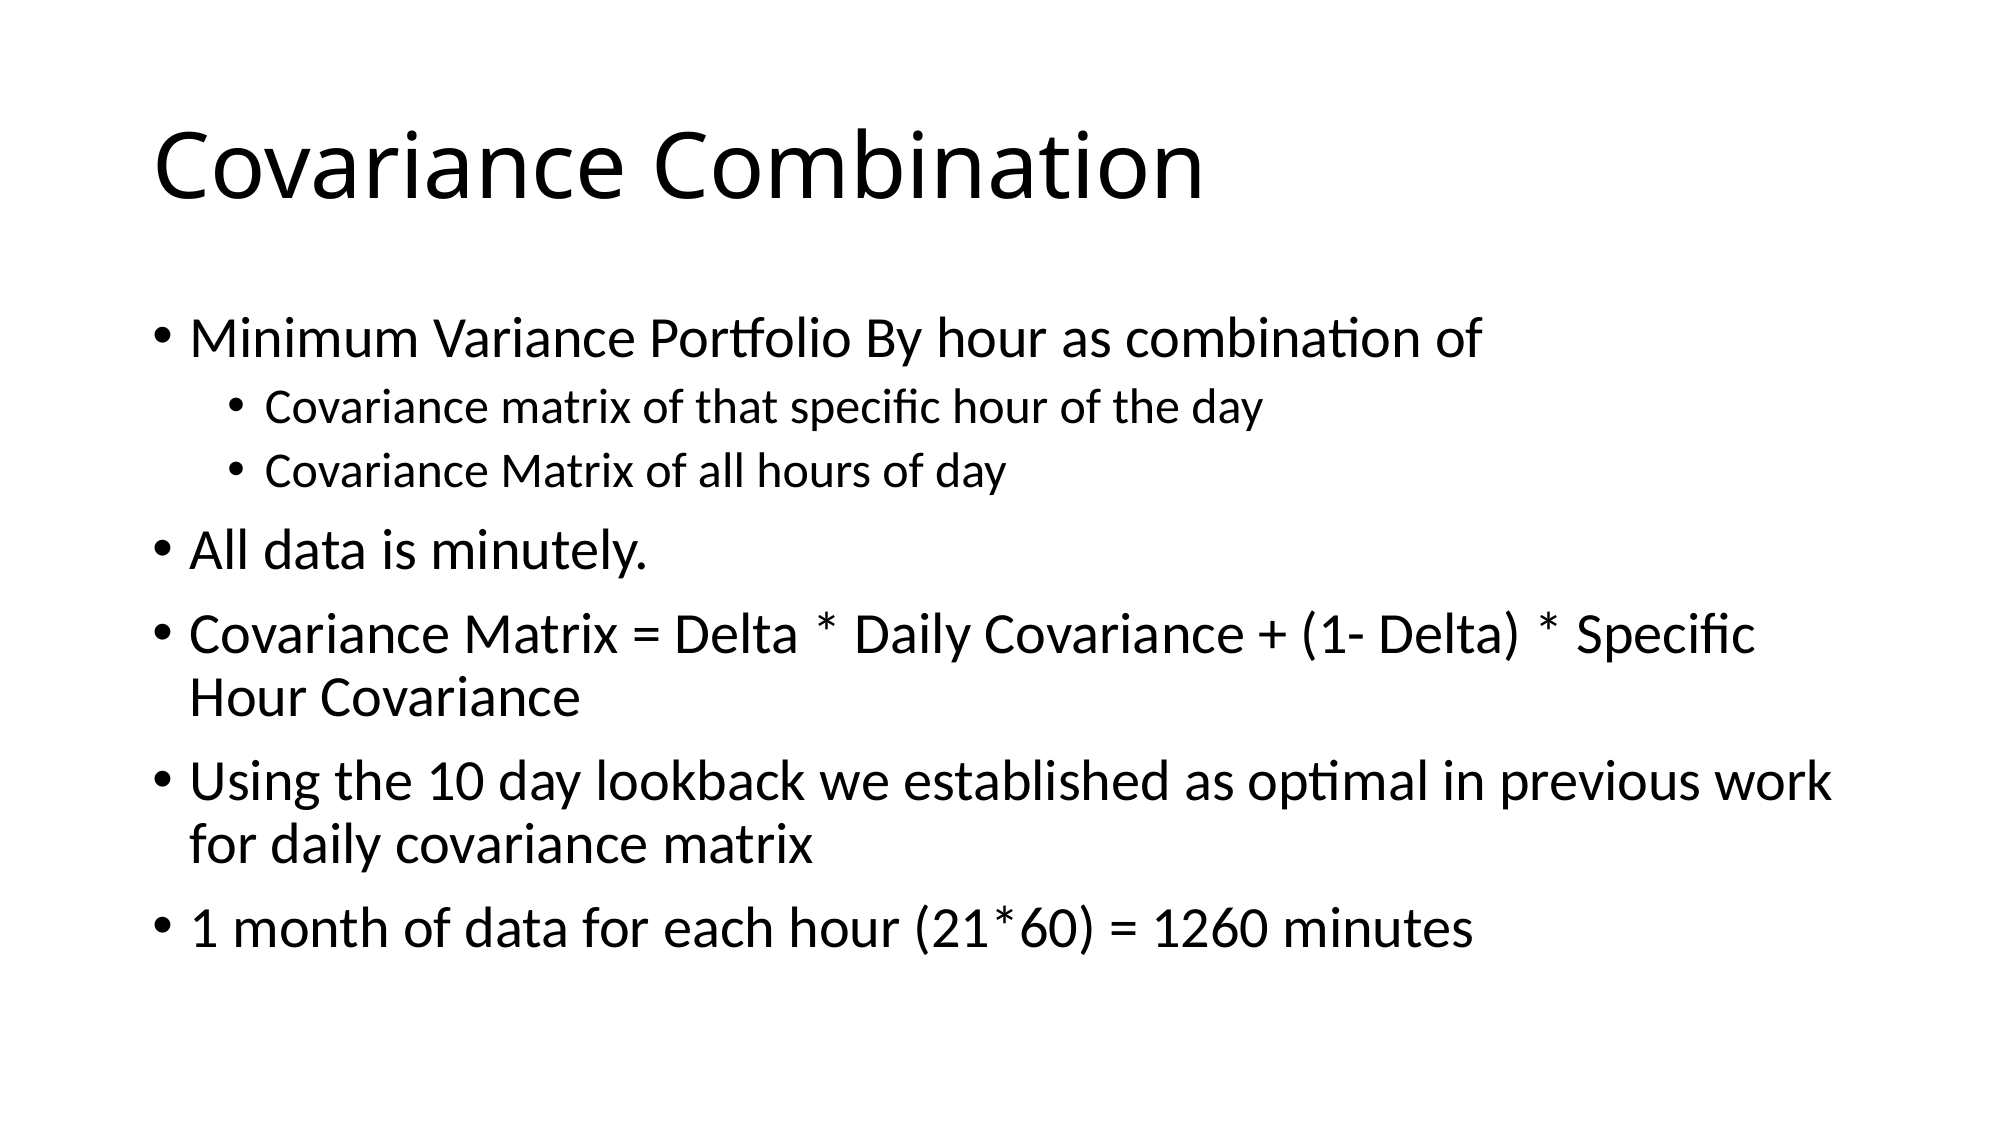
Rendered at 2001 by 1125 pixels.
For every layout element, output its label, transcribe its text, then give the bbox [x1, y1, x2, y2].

title Covariance Combination [137, 59, 1863, 278]
list Minimum Variance Portfolio By hour as combination of Covariance matrix of that specific hour of the day Covariance Matrix of all hours of day All data is minutely. Covariance Matrix = Delta * Daily Covariance + (1- Delta) * Specific Hour Covariance Using the 10 day lookback we established as optimal in previous work for daily covariance matrix 1 month of data for each hour (21*60) = 1260 minutes [137, 299, 1863, 1014]
